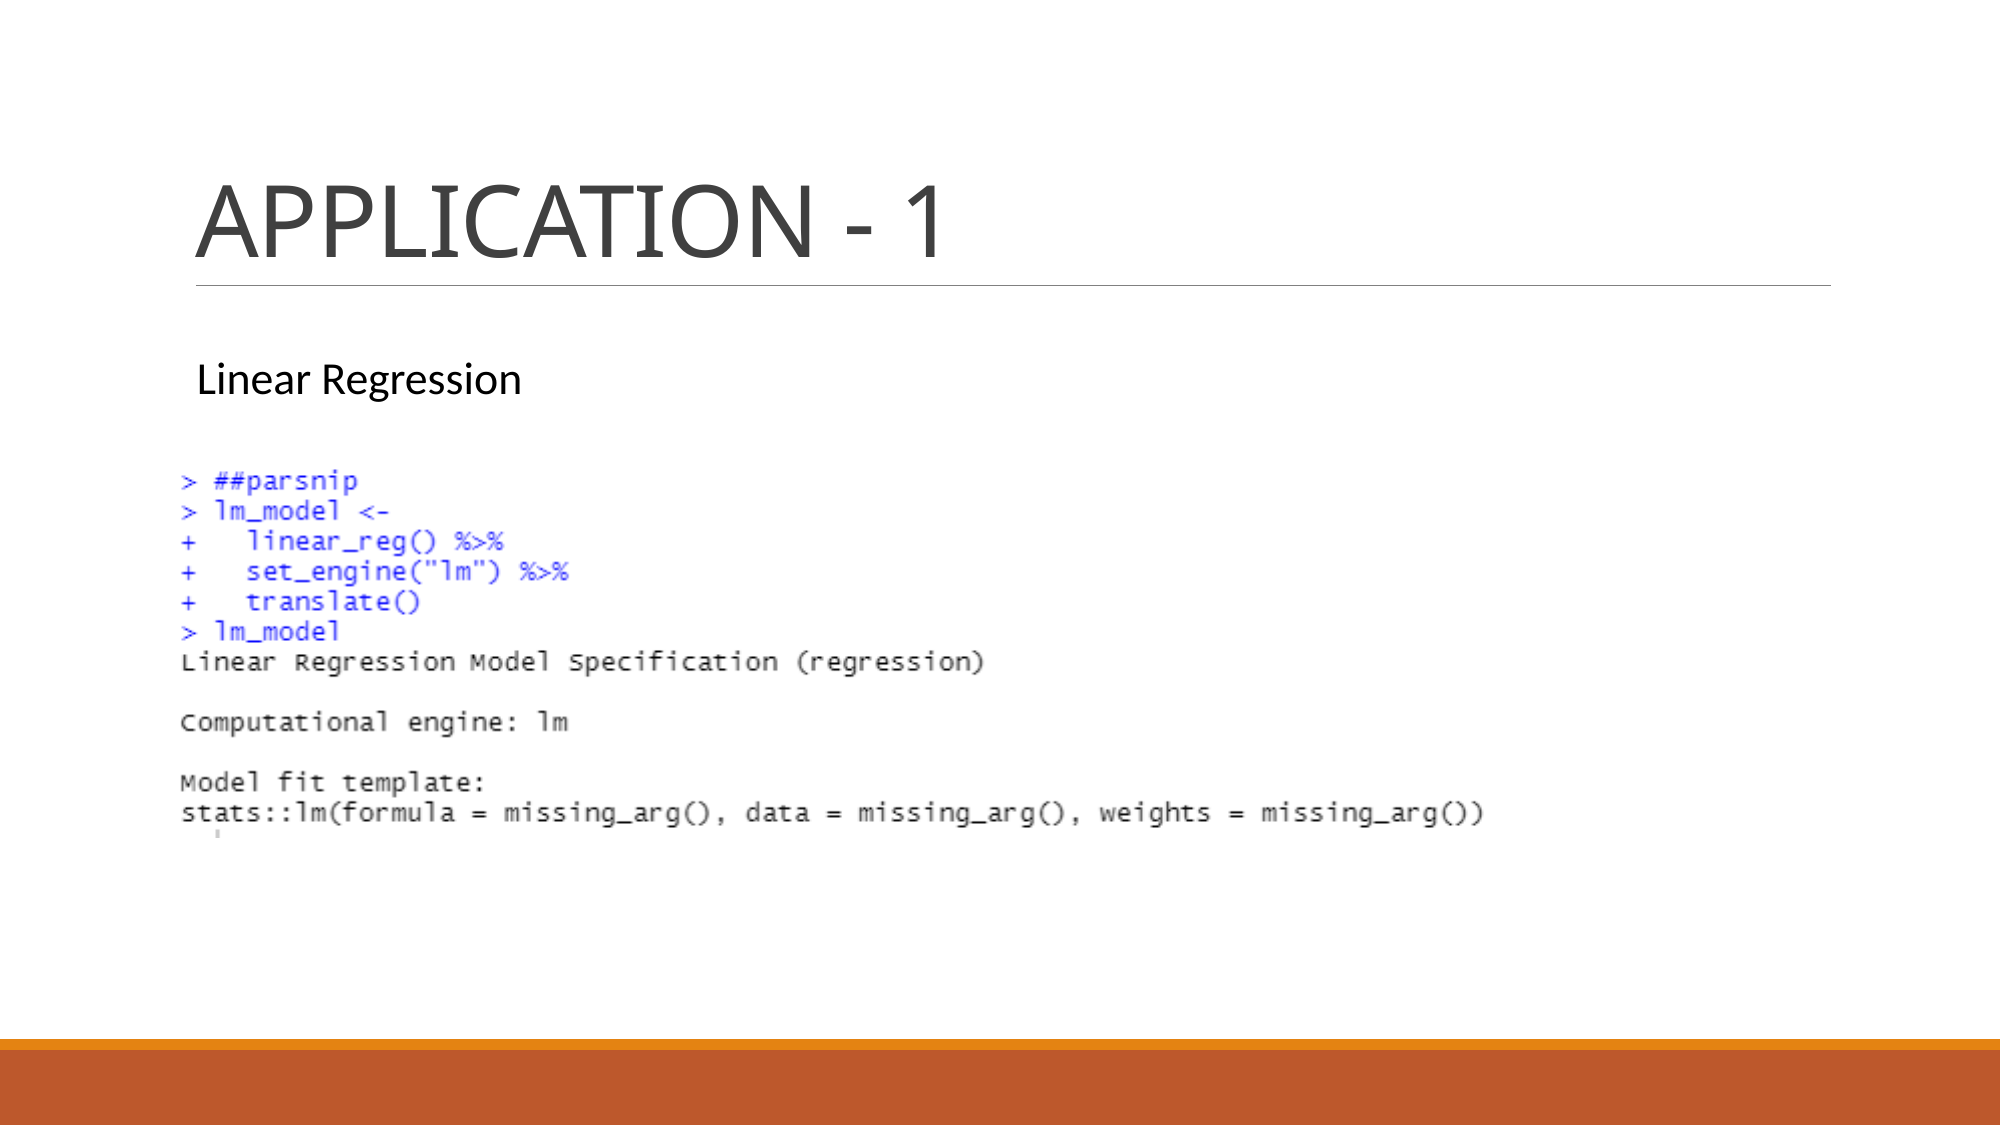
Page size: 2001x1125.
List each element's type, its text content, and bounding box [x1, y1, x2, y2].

text_box Linear Regression [182, 341, 538, 412]
title APPLICATION - 1 [180, 47, 1830, 285]
picture [179, 468, 1502, 839]
